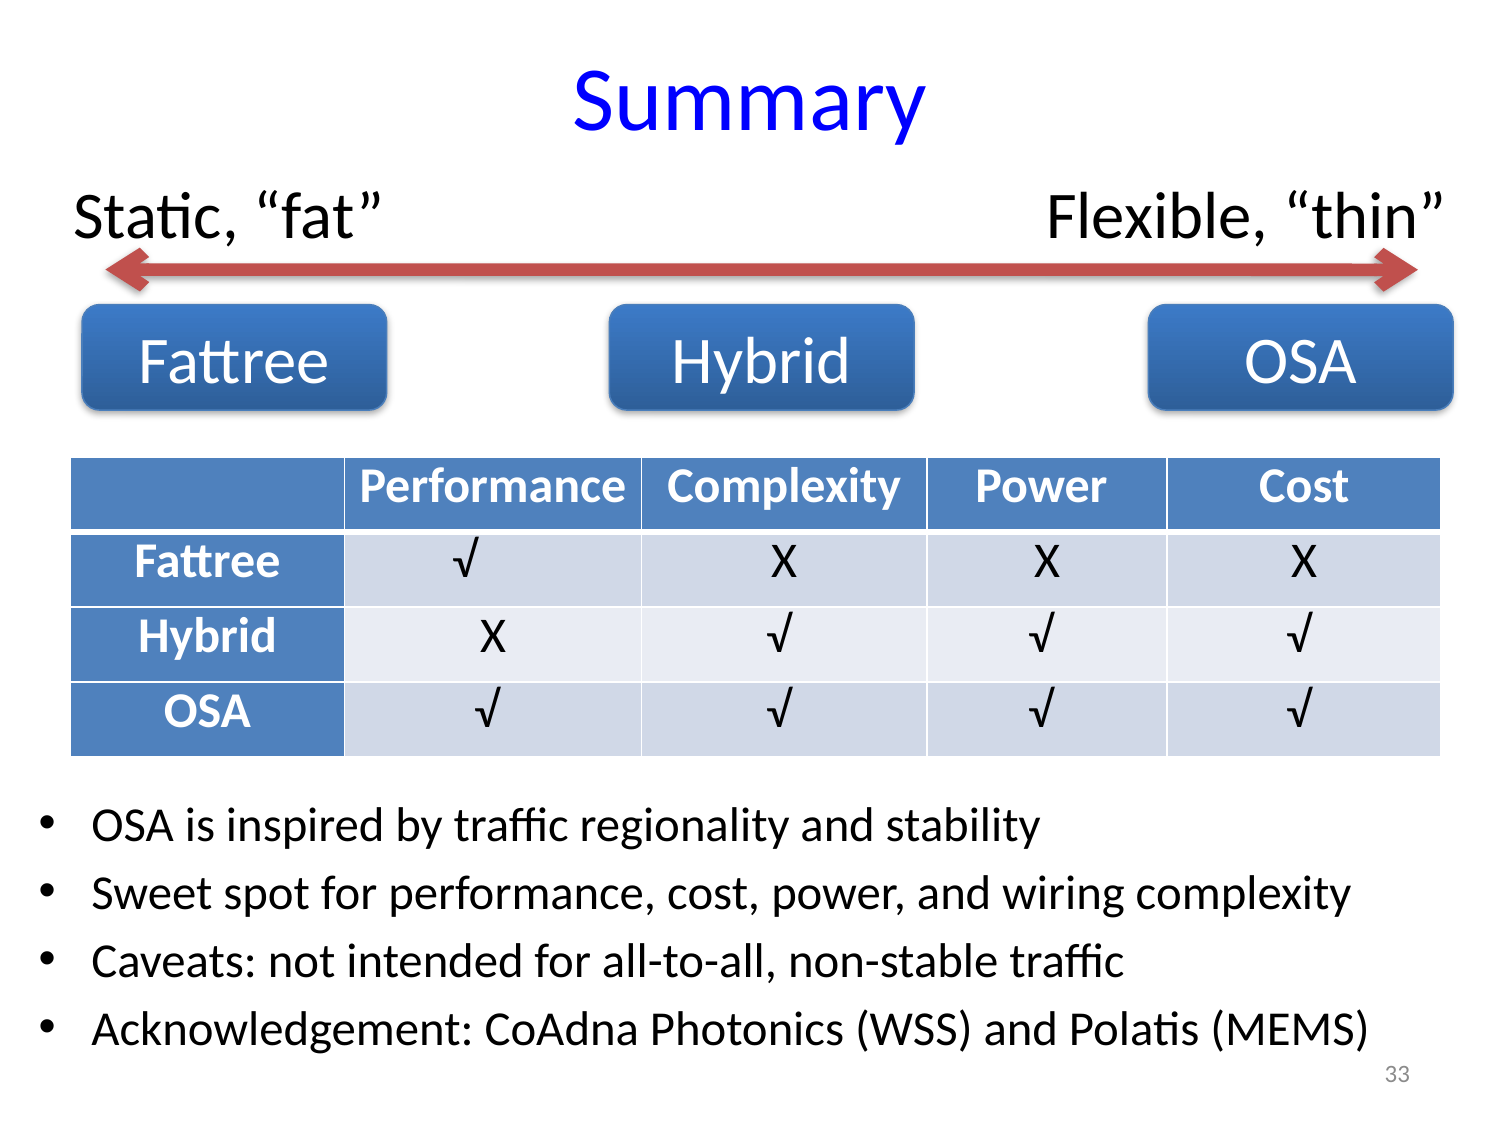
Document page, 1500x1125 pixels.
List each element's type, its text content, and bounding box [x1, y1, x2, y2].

table_cell X [928, 535, 1166, 606]
text_box Hybrid [608, 303, 915, 411]
title Summary [75, 0, 1425, 188]
table_header Power [928, 458, 1166, 529]
text_box Fattree [81, 303, 388, 411]
table_cell √ [642, 683, 926, 756]
table_cell X [642, 535, 926, 606]
table_cell √ [345, 535, 641, 606]
table_header Cost [1168, 458, 1440, 529]
table_header Complexity [642, 458, 926, 529]
table_cell Fattree [71, 535, 344, 606]
table_cell X [345, 608, 641, 681]
table_cell Hybrid [71, 608, 344, 681]
text_box Static, “fat” [58, 163, 434, 259]
table_cell √ [1168, 683, 1440, 756]
list OSA is inspired by traffic regionality and stability Sweet spot for performance, cost, power, and wiring complexity Caveats: not intended for all-to-all, non-stable traffic Acknowledgement: CoAdna Photonics (WSS) and Polatis (MEMS) [23, 785, 1489, 1067]
table_cell OSA [71, 683, 344, 756]
slide_number 33 [1074, 1042, 1425, 1103]
table_header [71, 458, 344, 529]
table_cell √ [642, 608, 926, 681]
table_cell X [1168, 535, 1440, 606]
text_box OSA [1147, 303, 1454, 411]
table_cell √ [928, 608, 1166, 681]
text_box Flexible, “thin” [1031, 163, 1477, 259]
table_cell √ [1168, 608, 1440, 681]
table_header Performance [345, 458, 641, 529]
table_cell √ [928, 683, 1166, 756]
table_cell √ [345, 683, 641, 756]
